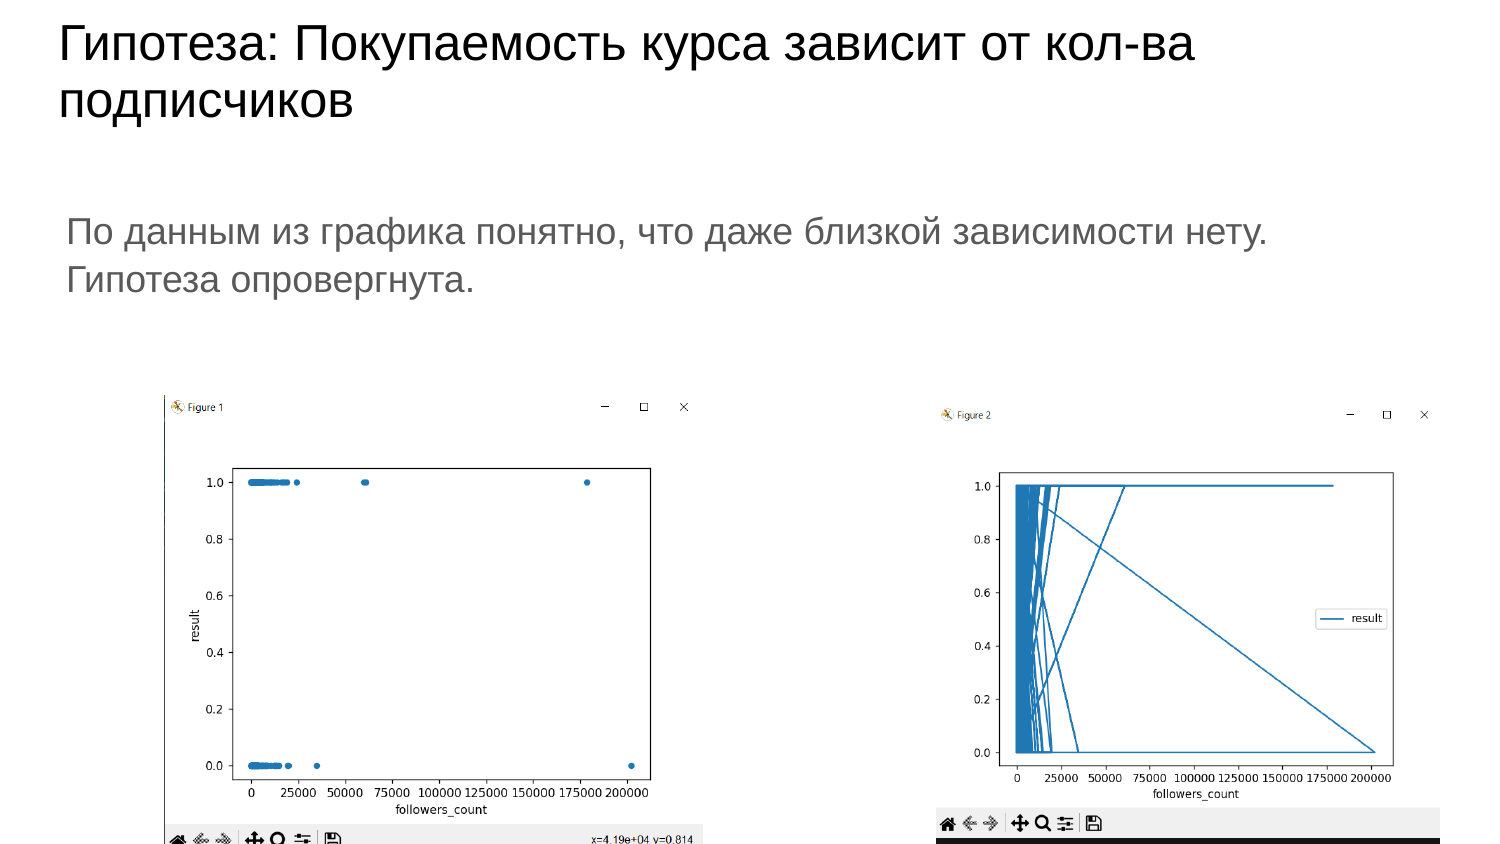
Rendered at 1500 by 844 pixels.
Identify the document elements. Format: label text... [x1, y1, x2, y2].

picture [936, 404, 1441, 844]
list По данным из графика понятно, что даже близкой зависимости нету. Гипотеза опровергнута. [51, 189, 1449, 750]
picture [164, 395, 703, 844]
title Гипотеза: Покупаемость курса зависит от кол-ва подписчиков [43, 0, 1491, 145]
